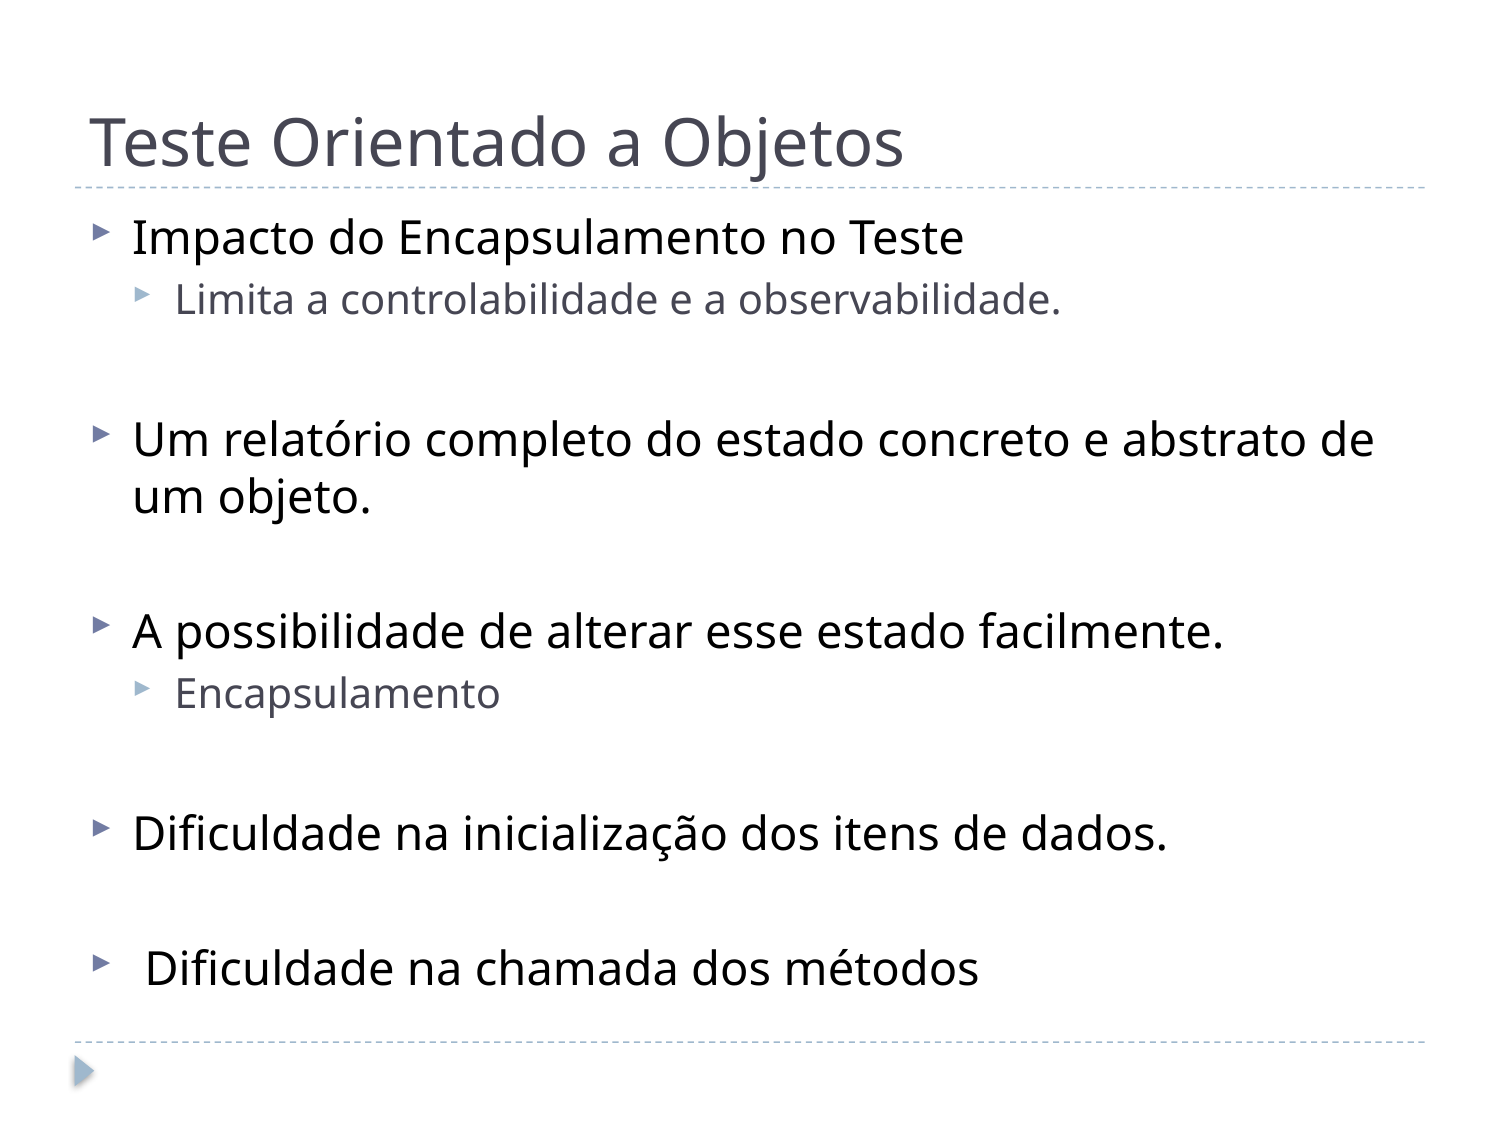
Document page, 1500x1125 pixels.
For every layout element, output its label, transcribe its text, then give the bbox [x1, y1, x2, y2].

title Teste Orientado a Objetos [75, 24, 1425, 188]
list Impacto do Encapsulamento no Teste Limita a controlabilidade e a observabilidade. Um relatório completo do estado concreto e abstrato de um objeto. A possibilidade de alterar esse estado facilmente. Encapsulamento Dificuldade na inicialização dos itens de dados. Dificuldade na chamada dos métodos [75, 200, 1425, 1010]
